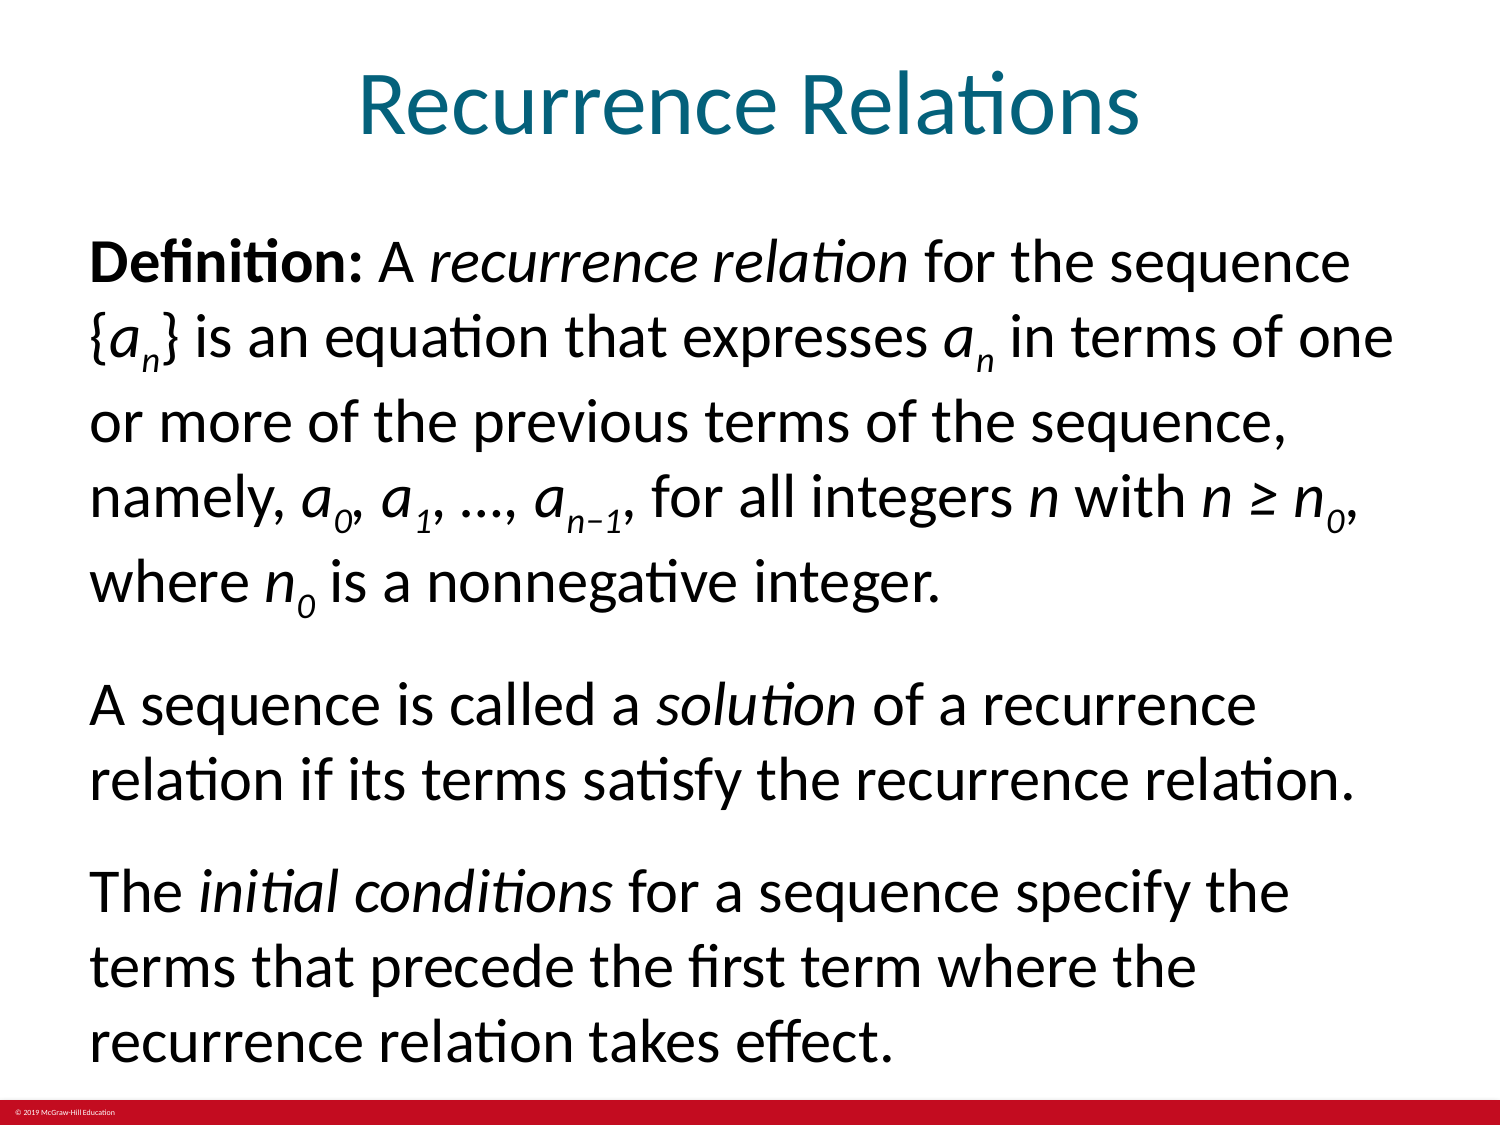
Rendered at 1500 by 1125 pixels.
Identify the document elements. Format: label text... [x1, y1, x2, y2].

title Recurrence Relations [0, 0, 1500, 195]
list Definition: A recurrence relation for the sequence {an} is an equation that expresses an in terms of one or more of the previous terms of the sequence, namely, a0, a1, …, an−1, for all integers n with n ≥ n0, where n0 is a nonnegative integer. A sequence is called a solution of a recurrence relation if its terms satisfy the recurrence relation. The initial conditions for a sequence specify the terms that precede the first term where the recurrence relation takes effect. [75, 212, 1425, 1050]
